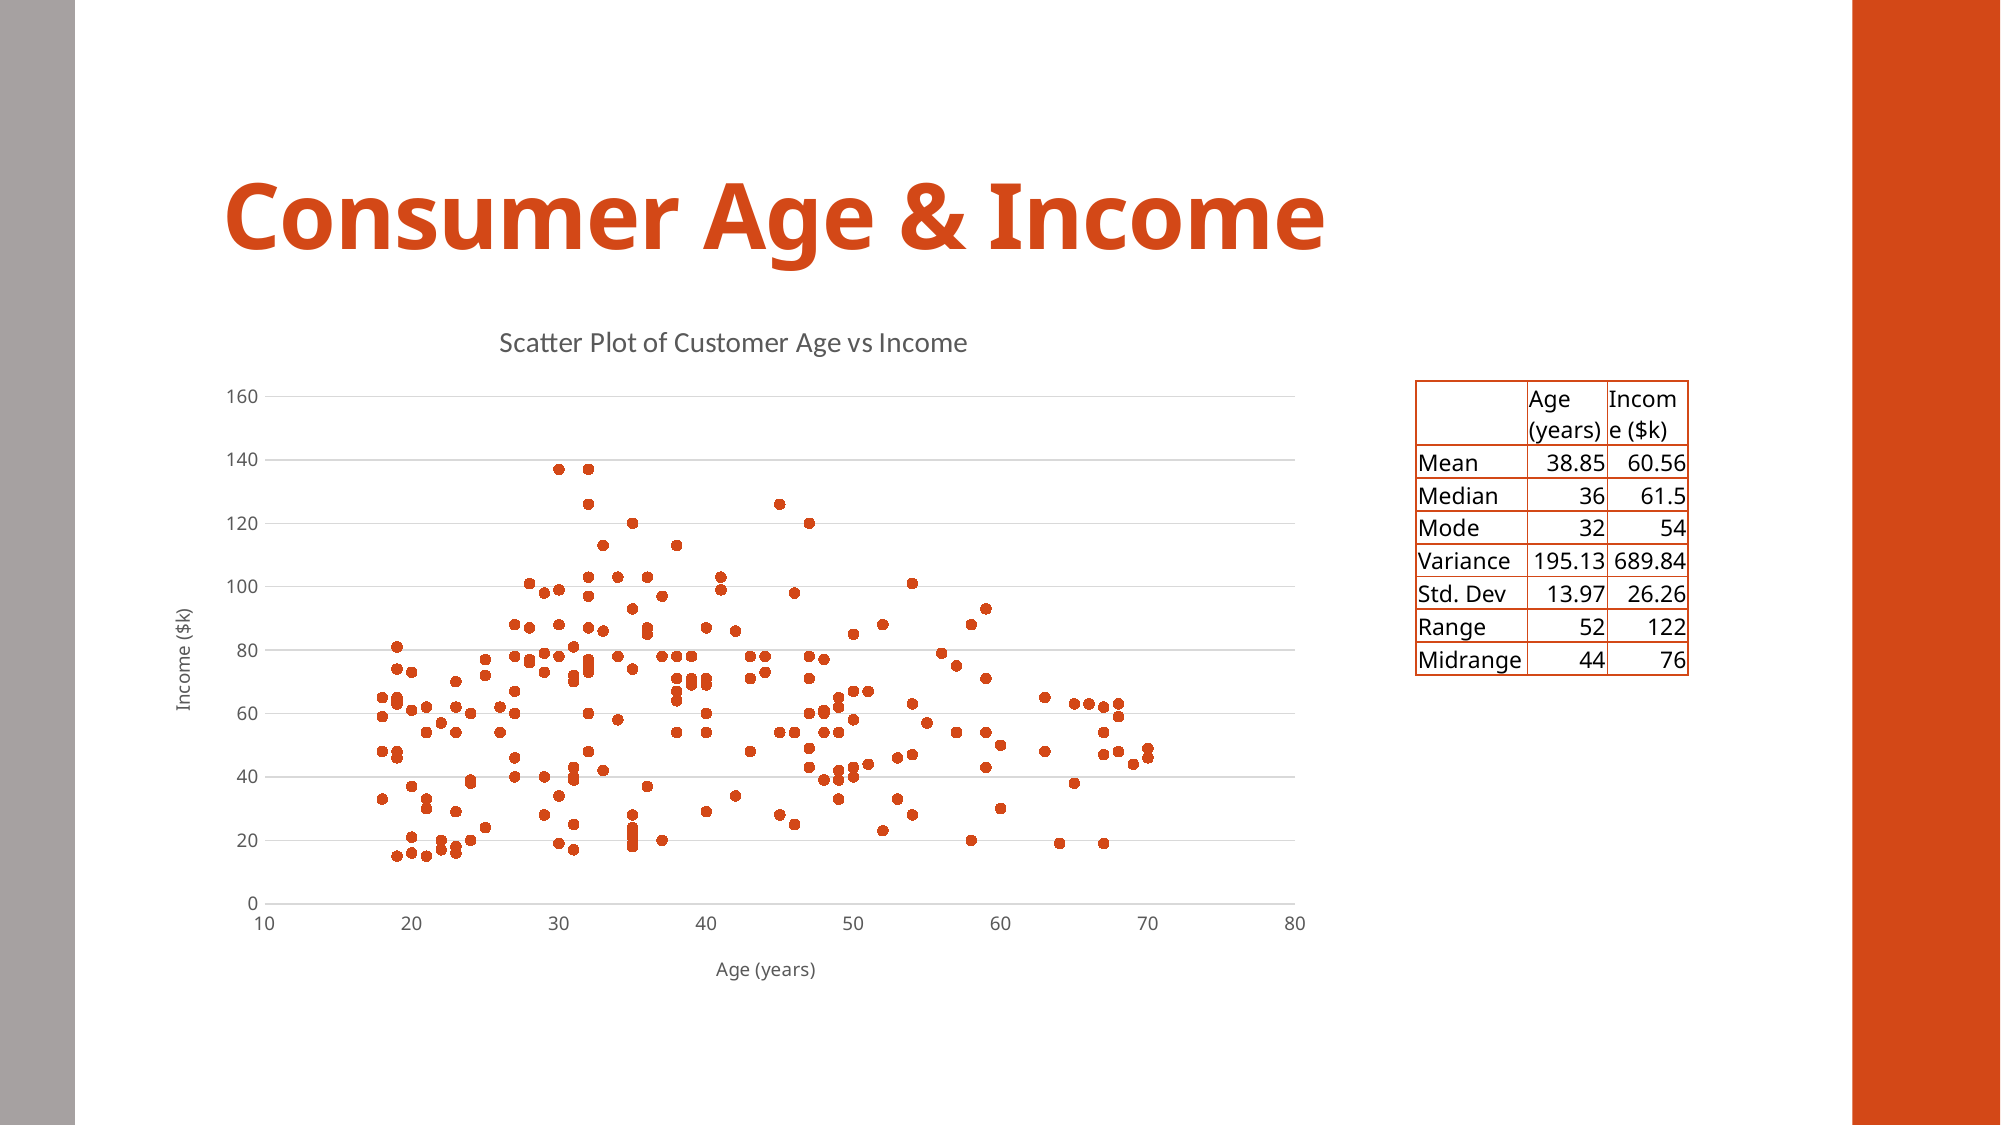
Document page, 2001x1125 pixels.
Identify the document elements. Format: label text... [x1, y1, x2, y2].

table_cell Range [1417, 610, 1527, 641]
table_cell 26.26 [1608, 577, 1687, 608]
table_cell Std. Dev [1417, 577, 1527, 608]
table_header Income ($k) [1608, 382, 1687, 444]
title Consumer Age & Income [206, 48, 1797, 278]
table_cell 44 [1528, 643, 1607, 674]
table_cell 13.97 [1528, 577, 1607, 608]
chart [137, 299, 1331, 1014]
table_cell Midrange [1417, 643, 1527, 674]
table_cell 52 [1528, 610, 1607, 641]
table_cell 76 [1608, 643, 1687, 674]
table_cell 195.13 [1528, 545, 1607, 576]
table_cell Mean [1417, 446, 1527, 477]
table_cell 32 [1528, 512, 1607, 543]
table_cell 38.85 [1528, 446, 1607, 477]
table_cell 61.5 [1608, 479, 1687, 510]
table_header Age (years) [1528, 382, 1607, 444]
table_cell 689.84 [1608, 545, 1687, 576]
table_cell Mode [1417, 512, 1527, 543]
table_cell 122 [1608, 610, 1687, 641]
table_cell 36 [1528, 479, 1607, 510]
table_header [1417, 382, 1527, 444]
table_cell Median [1417, 479, 1527, 510]
table_cell 54 [1608, 512, 1687, 543]
table_cell 60.56 [1608, 446, 1687, 477]
table_cell Variance [1417, 545, 1527, 576]
